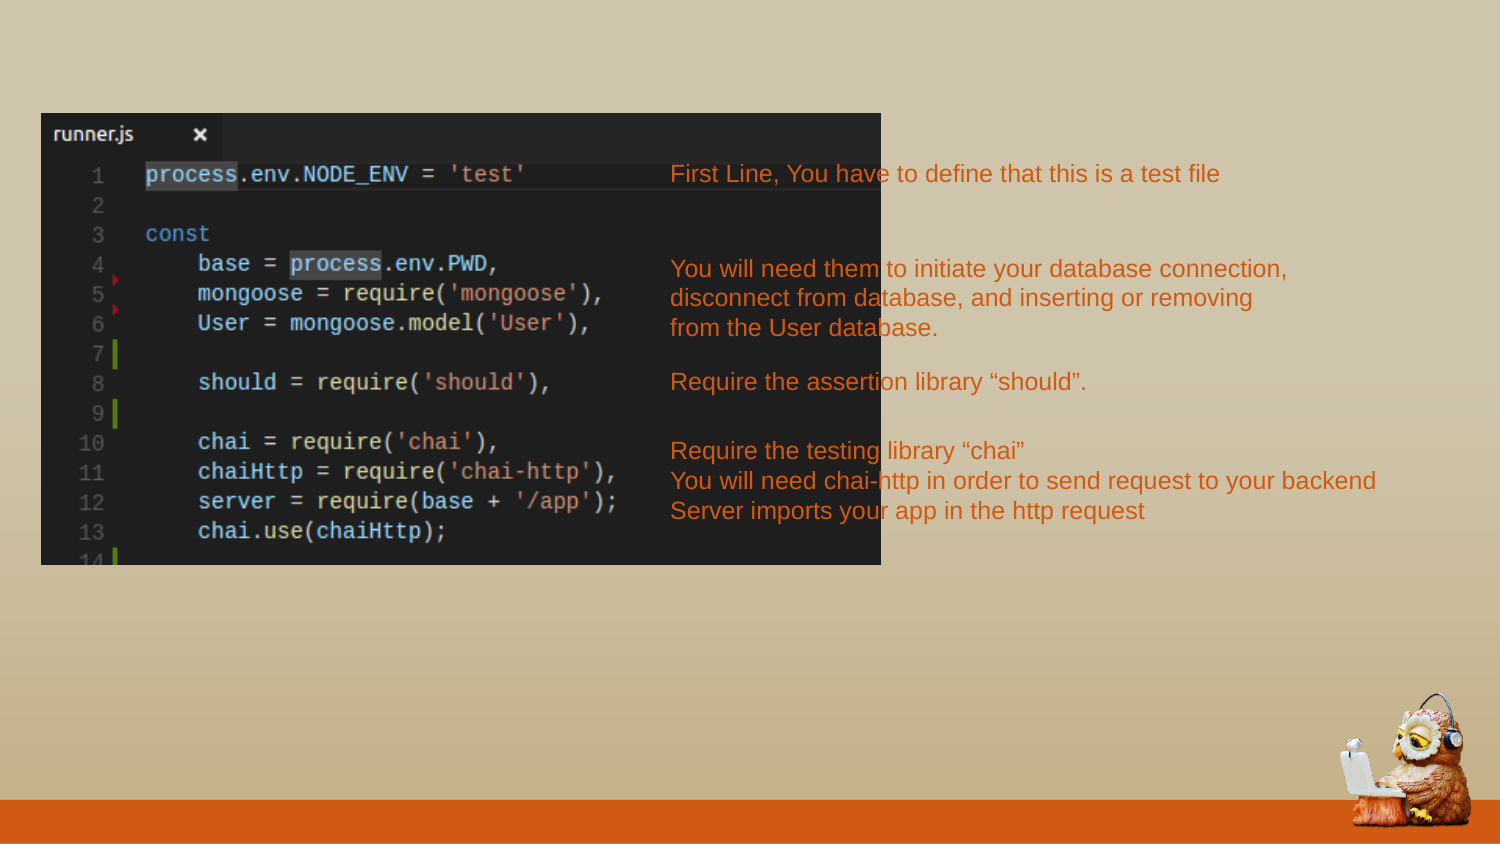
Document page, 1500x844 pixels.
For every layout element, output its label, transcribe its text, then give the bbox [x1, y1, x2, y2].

text_box Require the assertion library “should”. [886, 358, 1306, 404]
text_box Require the testing library “chai” You will need chai-http in order to send request to your backend Server imports your app in the http request [886, 427, 1400, 533]
text_box First Line, You have to define that this is a test file [886, 150, 1306, 195]
picture [0, 0, 1500, 829]
text_box You will need them to initiate your database connection, disconnect from database, and inserting or removing from the User database. [886, 244, 1306, 350]
